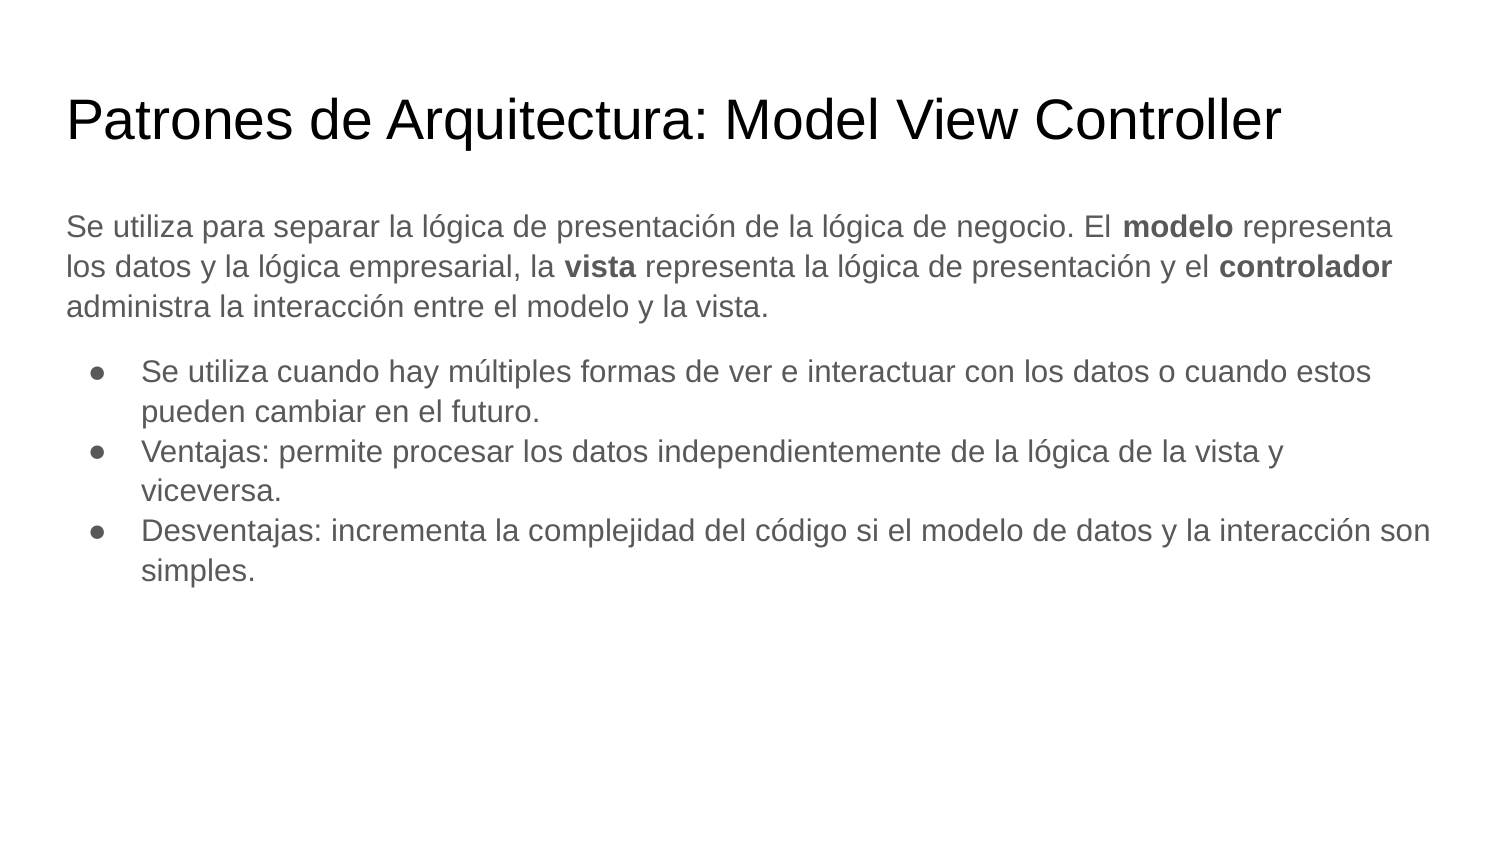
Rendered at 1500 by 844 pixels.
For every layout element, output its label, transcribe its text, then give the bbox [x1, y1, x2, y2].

list Se utiliza para separar la lógica de presentación de la lógica de negocio. El modelo representa los datos y la lógica empresarial, la vista representa la lógica de presentación y el controlador administra la interacción entre el modelo y la vista. Se utiliza cuando hay múltiples formas de ver e interactuar con los datos o cuando estos pueden cambiar en el futuro. Ventajas: permite procesar los datos independientemente de la lógica de la vista y viceversa. Desventajas: incrementa la complejidad del código si el modelo de datos y la interacción son simples. [51, 189, 1449, 750]
title Patrones de Arquitectura: Model View Controller [51, 72, 1449, 167]
